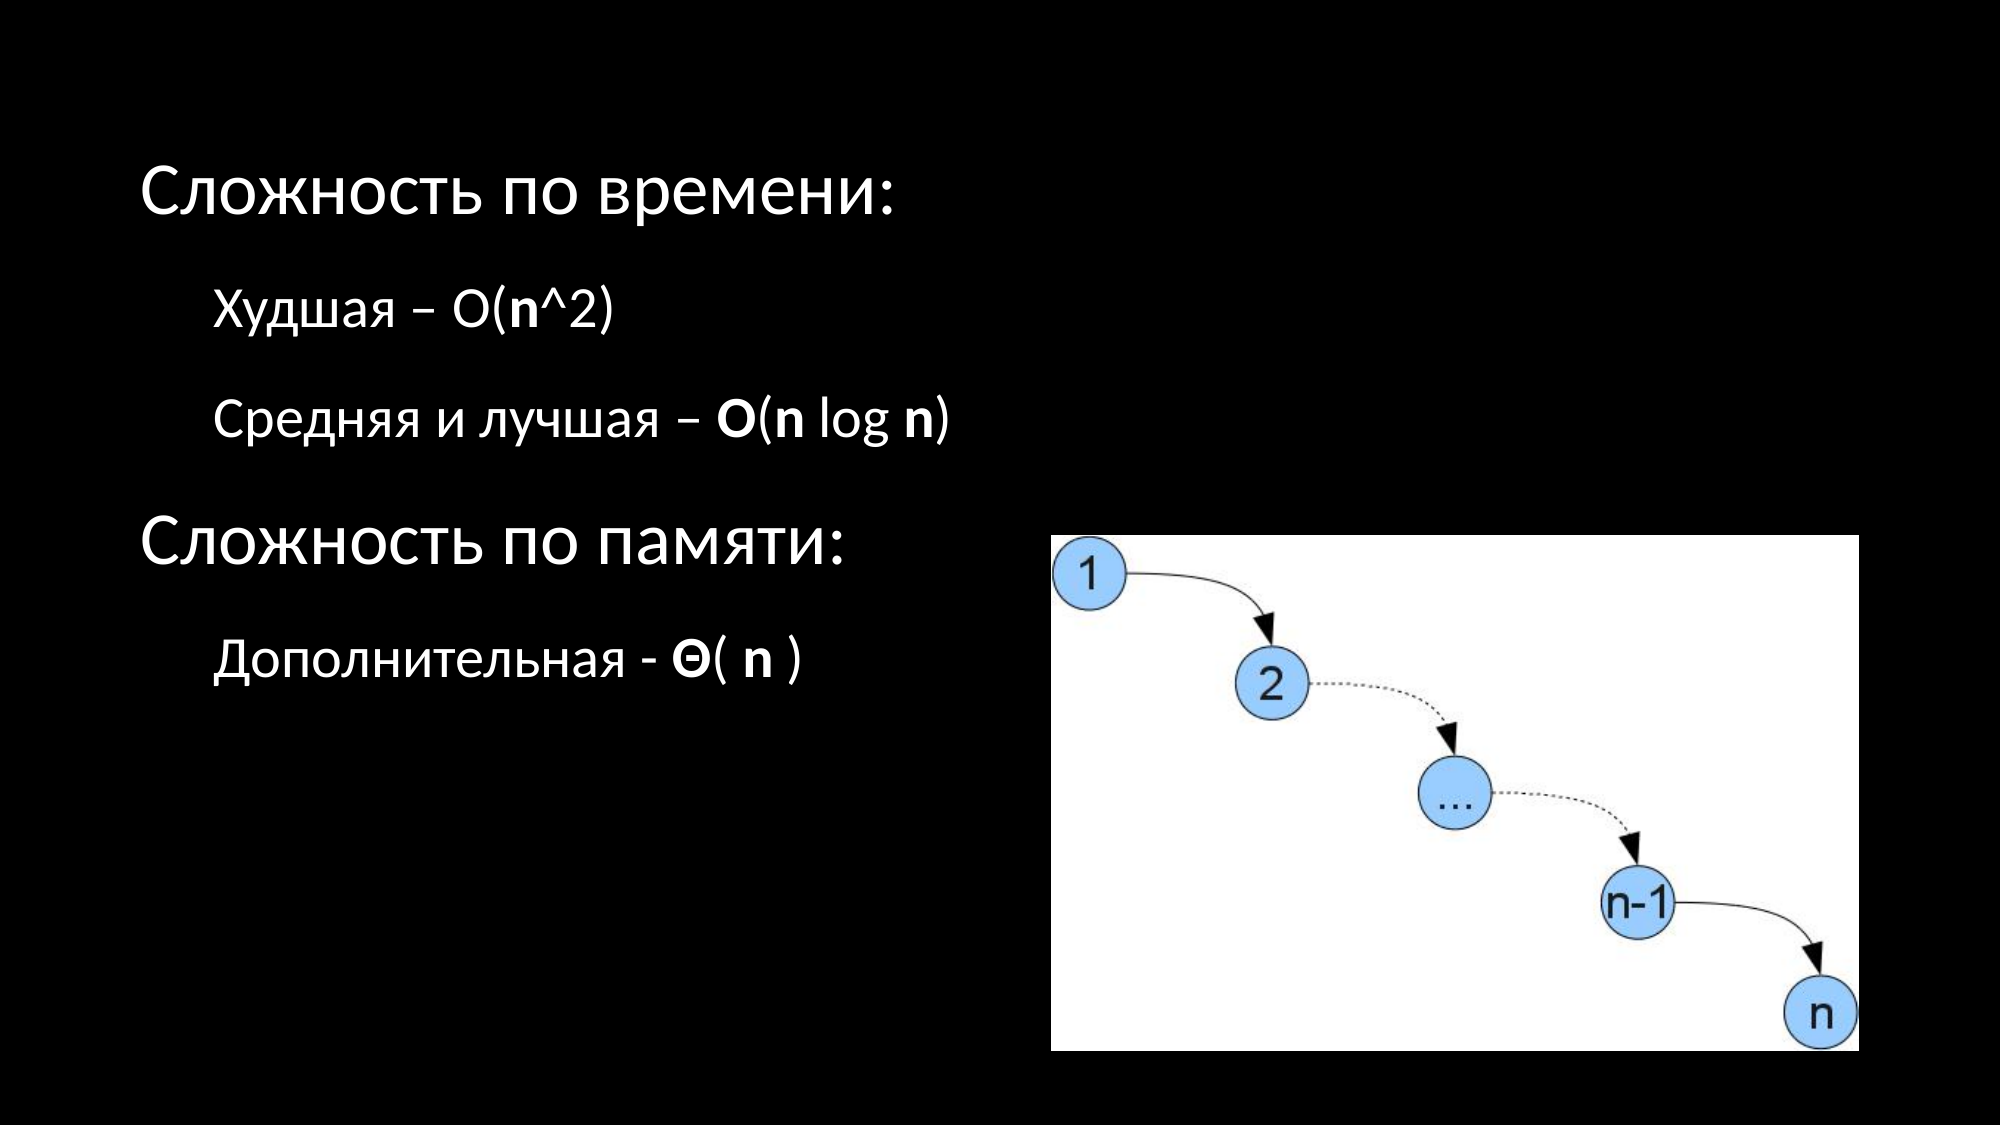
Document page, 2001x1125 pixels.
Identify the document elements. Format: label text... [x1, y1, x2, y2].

text_box Сложность по памяти: [125, 482, 1157, 587]
text_box Сложность по времени: [125, 131, 1205, 237]
text_box Средняя и лучшая – O(n log n) [198, 372, 1132, 457]
picture [1051, 535, 1859, 1051]
text_box Худшая – O(n^2) [198, 262, 936, 347]
text_box Дополнительная - Θ( n ) [198, 612, 1010, 697]
